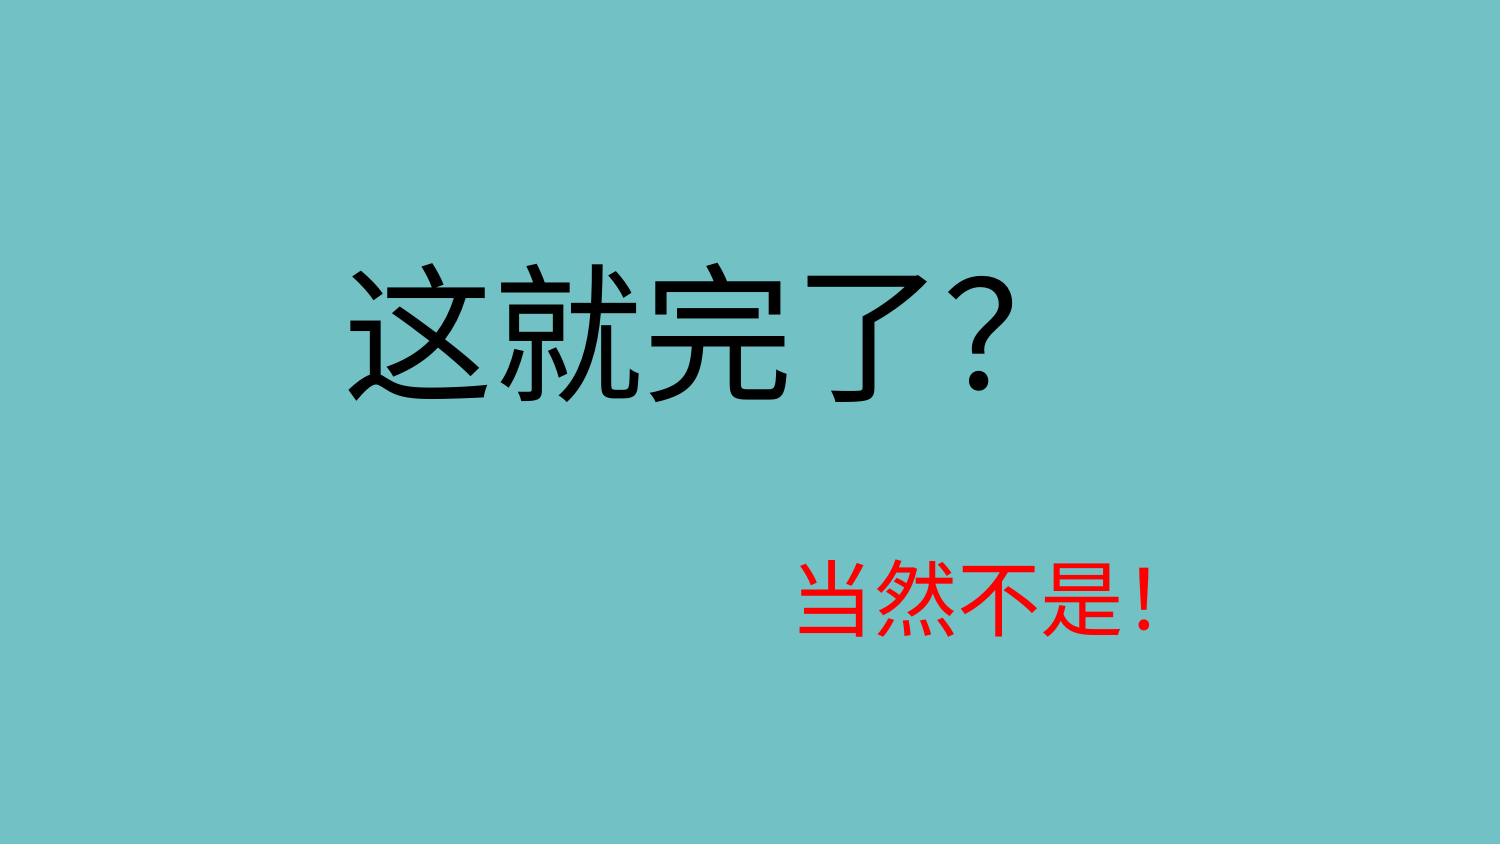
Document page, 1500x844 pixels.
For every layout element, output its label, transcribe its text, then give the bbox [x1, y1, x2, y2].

text_box 这就完了？ [328, 232, 1109, 428]
text_box 当然不是！ [776, 540, 1223, 655]
